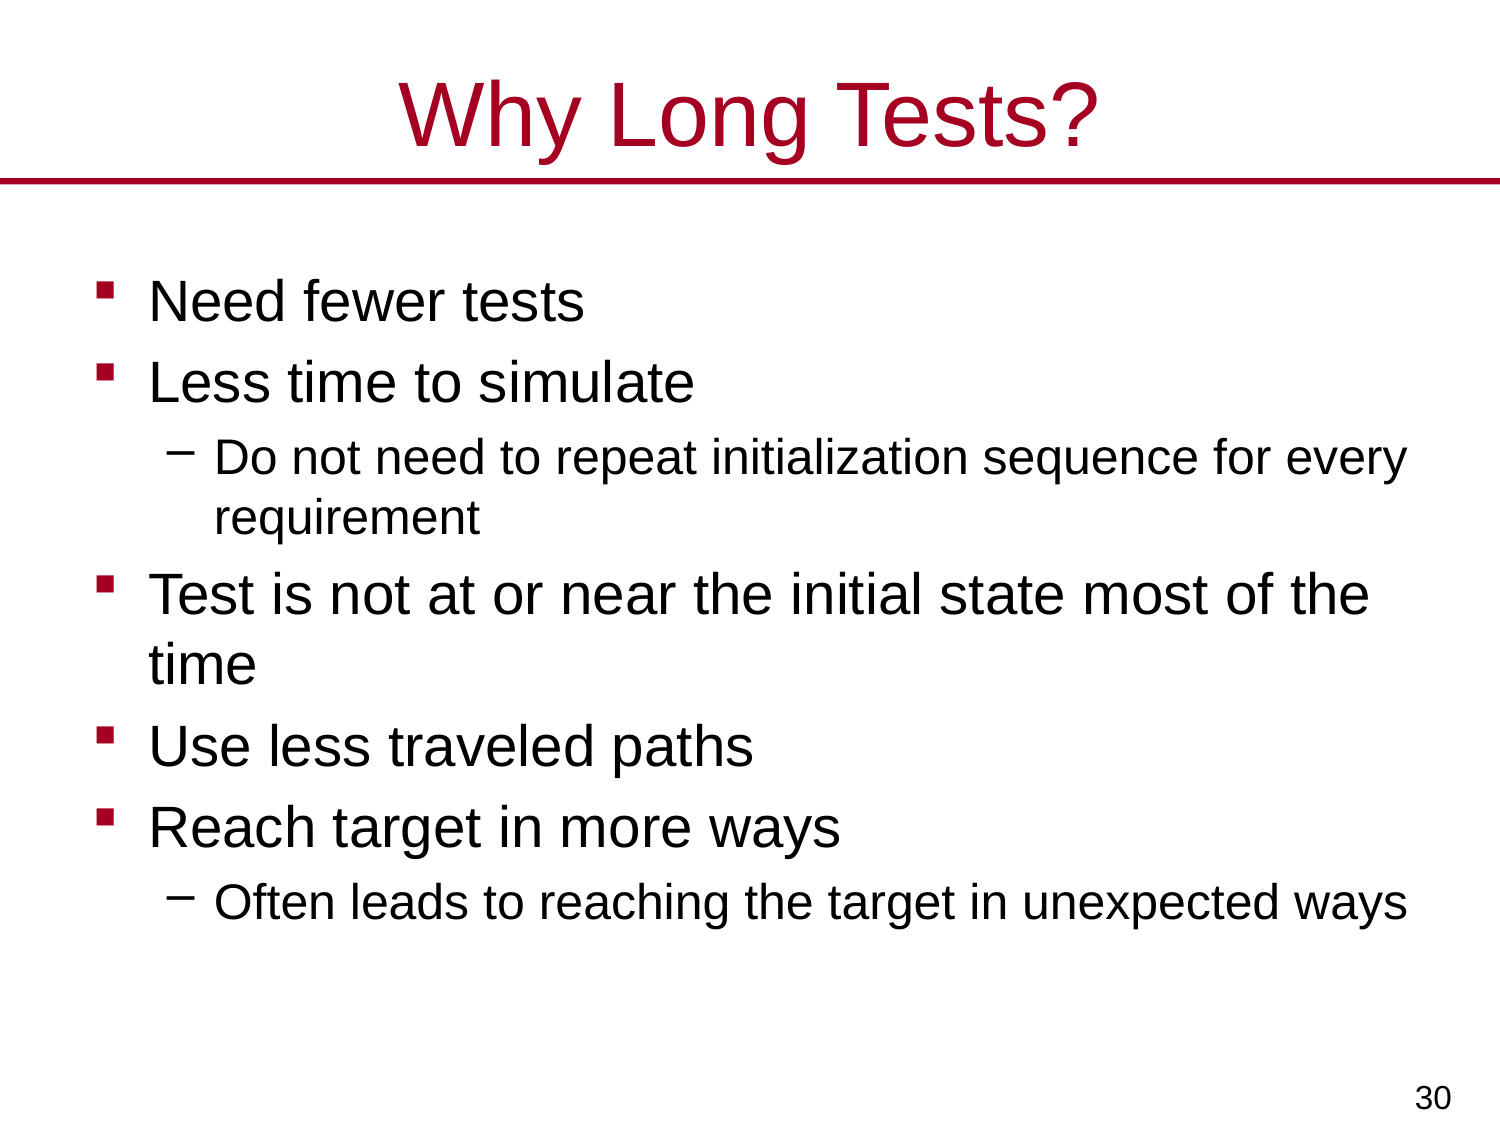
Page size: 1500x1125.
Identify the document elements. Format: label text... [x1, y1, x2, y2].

list Need fewer tests Less time to simulate Do not need to repeat initialization sequence for every requirement Test is not at or near the initial state most of the time Use less traveled paths Reach target in more ways Often leads to reaching the target in unexpected ways [76, 255, 1428, 1026]
title Why Long Tests? [0, 44, 1500, 175]
